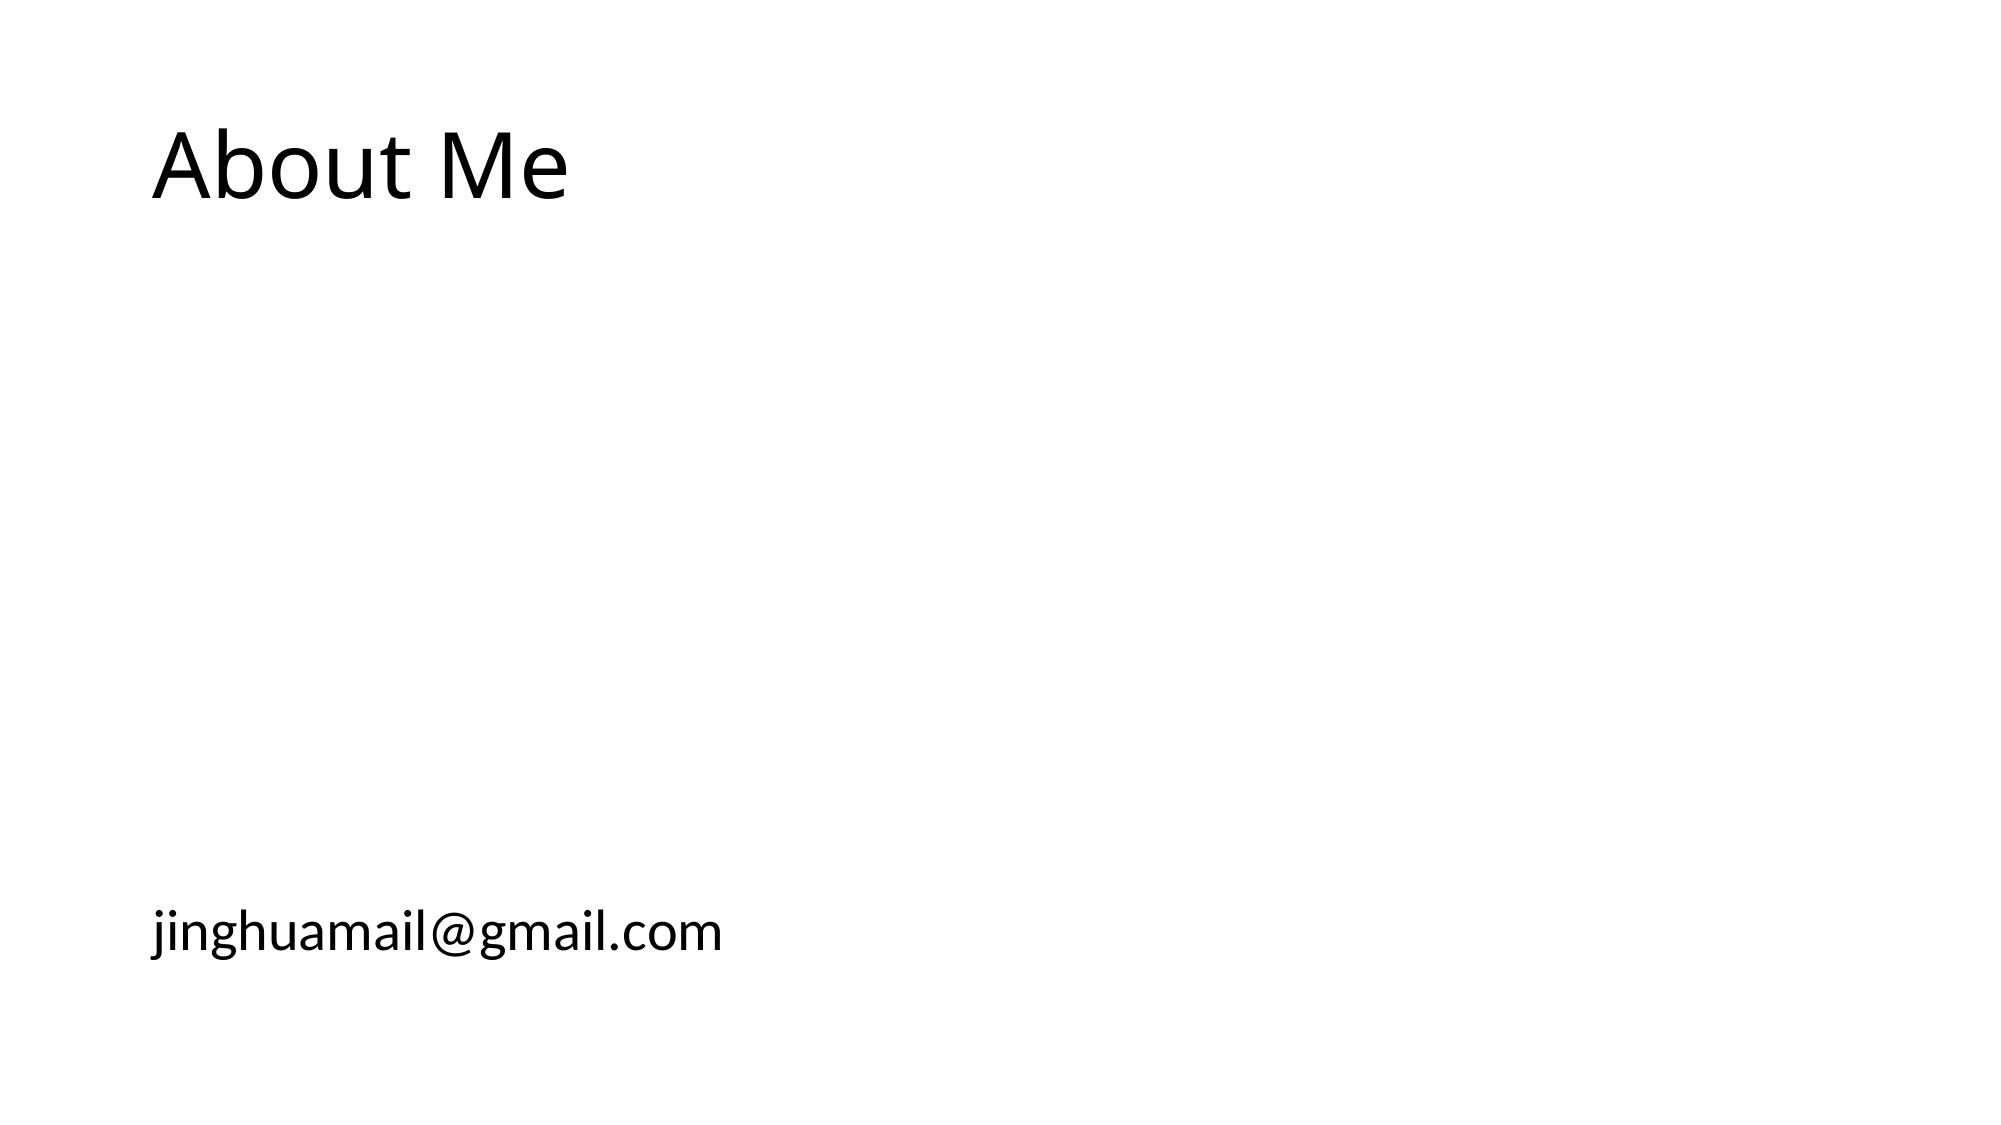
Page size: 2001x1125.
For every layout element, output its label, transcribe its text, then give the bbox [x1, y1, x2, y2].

title About Me [137, 59, 1863, 278]
list jinghuamail@gmail.com [137, 299, 1863, 1014]
